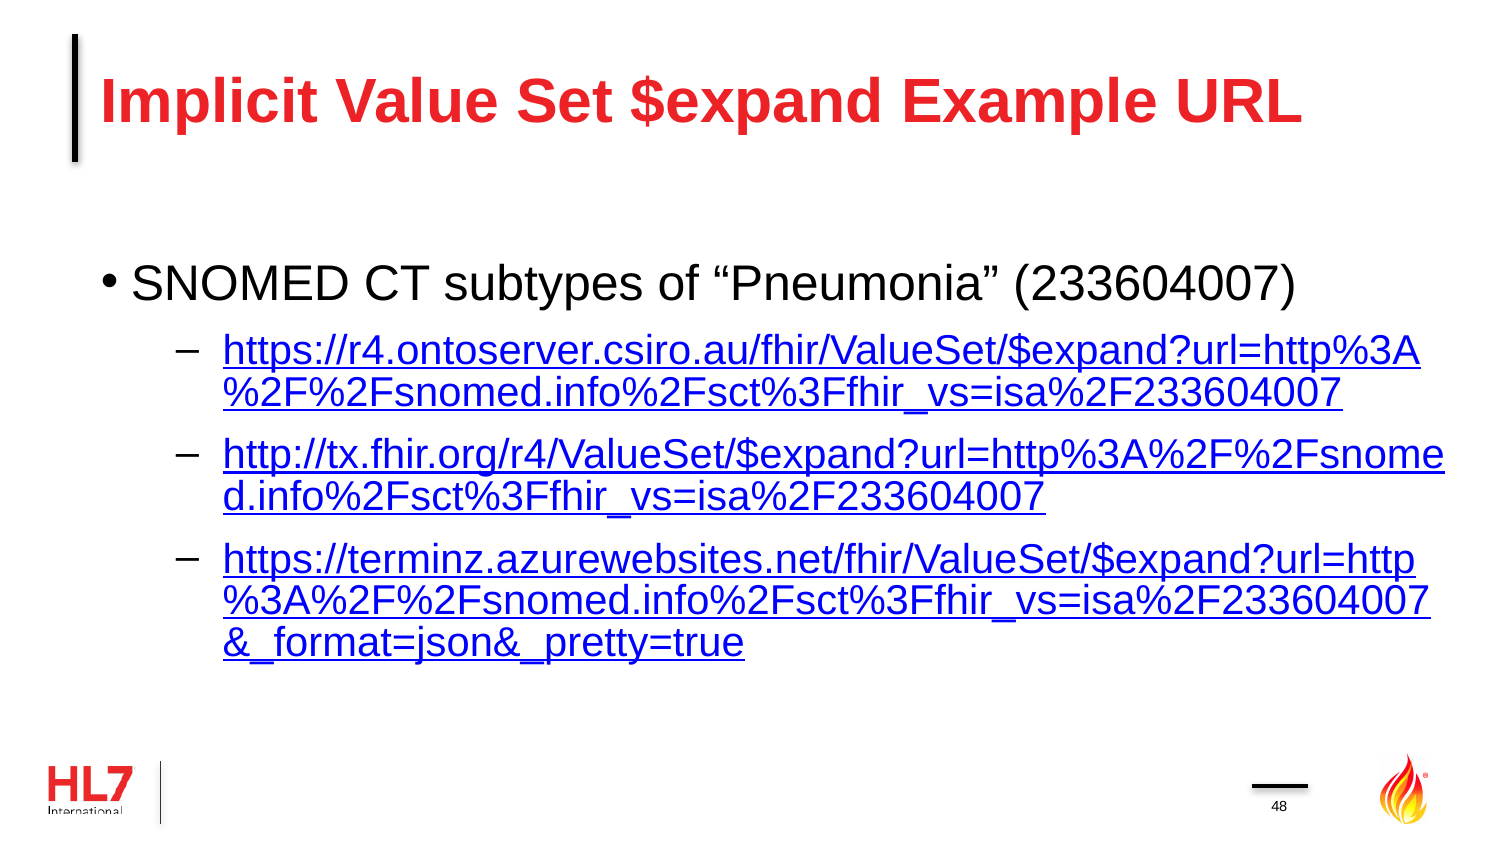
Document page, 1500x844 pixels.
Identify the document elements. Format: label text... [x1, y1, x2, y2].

slide_number 48 [1257, 788, 1302, 815]
list SNOMED CT subtypes of “Pneumonia” (233604007) https://r4.ontoserver.csiro.au/fhir/ValueSet/$expand?url=http%3A%2F%2Fsnomed.info%2Fsct%3Ffhir_vs=isa%2F233604007 http://tx.fhir.org/r4/ValueSet/$expand?url=http%3A%2F%2Fsnomed.info%2Fsct%3Ffhir_vs=isa%2F233604007 https://terminz.azurewebsites.net/fhir/ValueSet/$expand?url=http%3A%2F%2Fsnomed.info%2Fsct%3Ffhir_vs=isa%2F233604007&_format=json&_pretty=true [100, 250, 1451, 731]
picture [1380, 753, 1428, 824]
title Implicit Value Set $expand Example URL [100, 33, 1451, 163]
